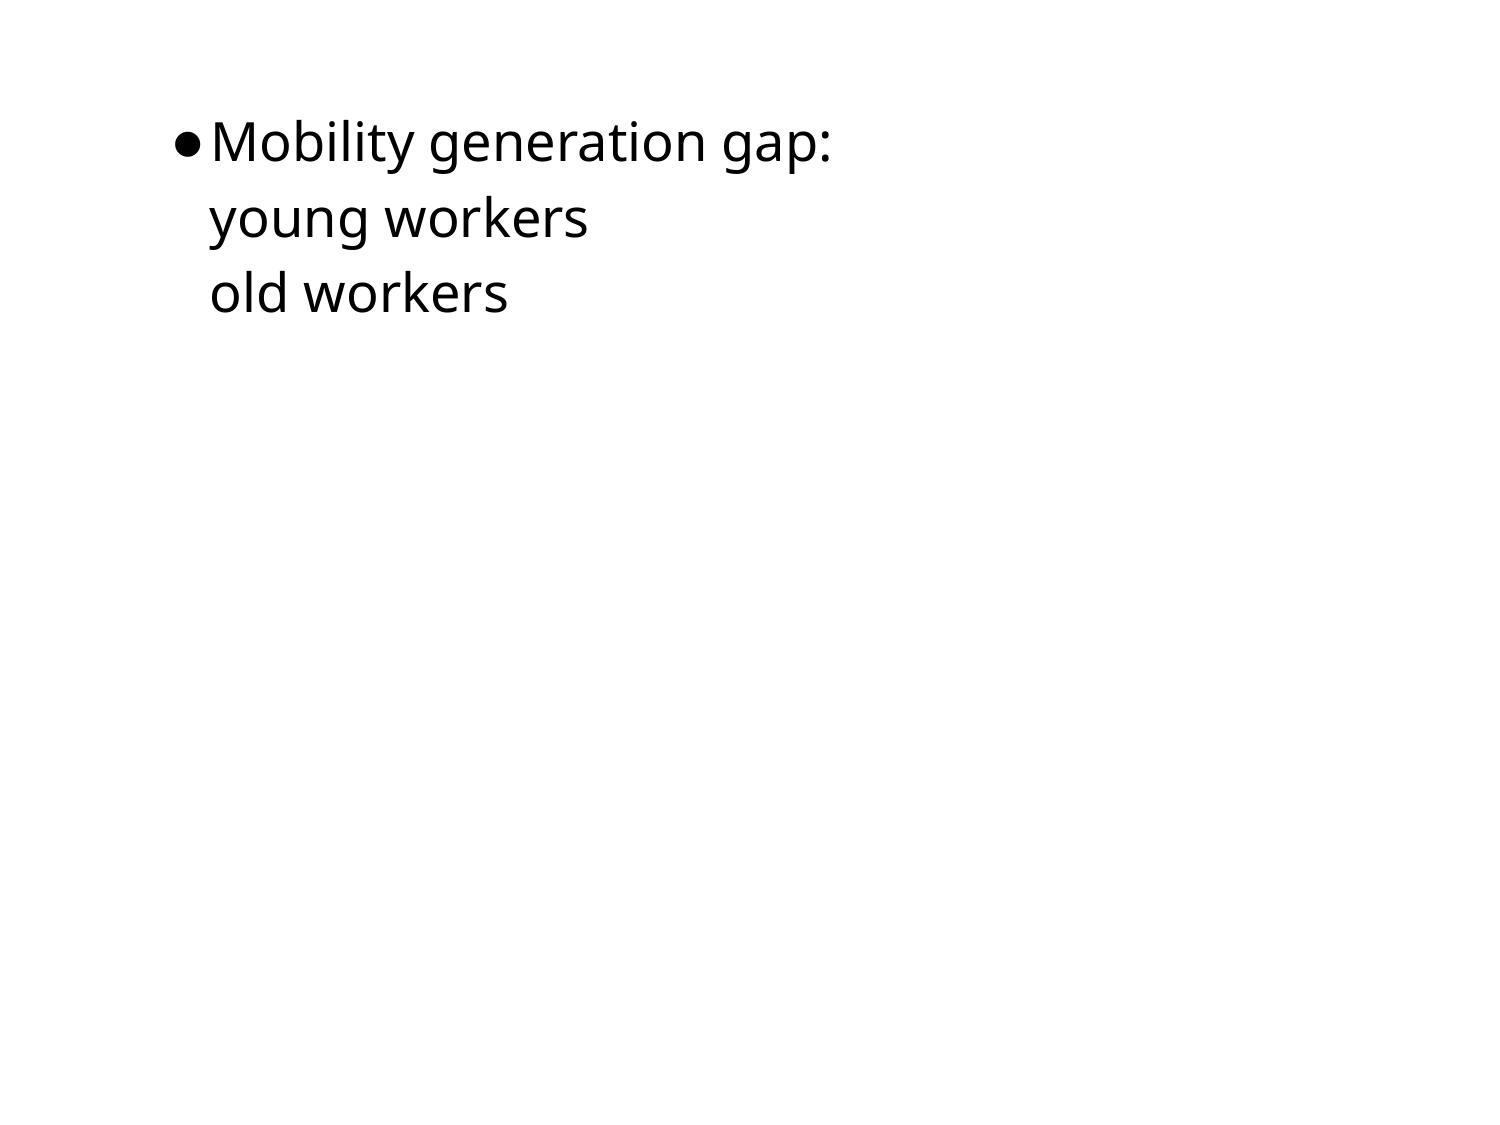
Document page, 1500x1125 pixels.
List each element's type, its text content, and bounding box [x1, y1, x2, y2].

list Mobility generation gap: young workers old workers [150, 99, 1425, 988]
